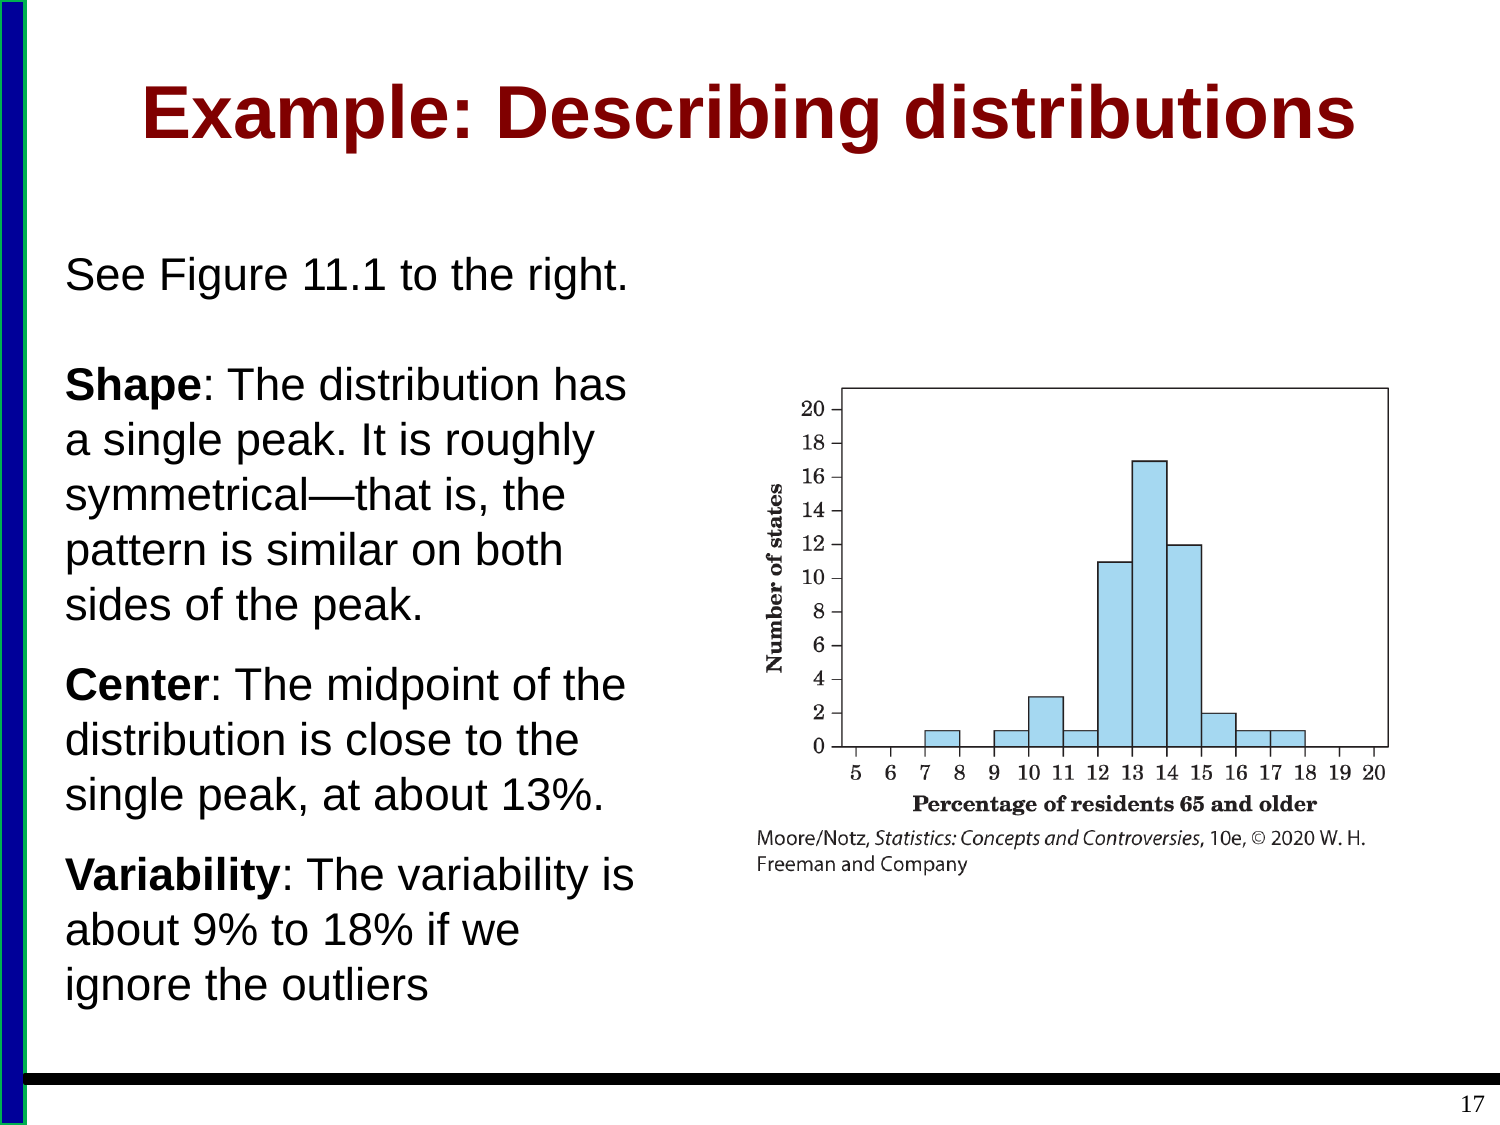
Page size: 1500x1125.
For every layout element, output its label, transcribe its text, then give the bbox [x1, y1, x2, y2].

picture [669, 384, 1486, 878]
title Example: Describing distributions [74, 59, 1426, 248]
text_box See Figure 11.1 to the right. Shape: The distribution has a single peak. It is roughly symmetrical—that is, the pattern is similar on both sides of the peak. Center: The midpoint of the distribution is close to the single peak, at about 13%. Variability: The variability is about 9% to 18% if we ignore the outliers [50, 237, 670, 1017]
